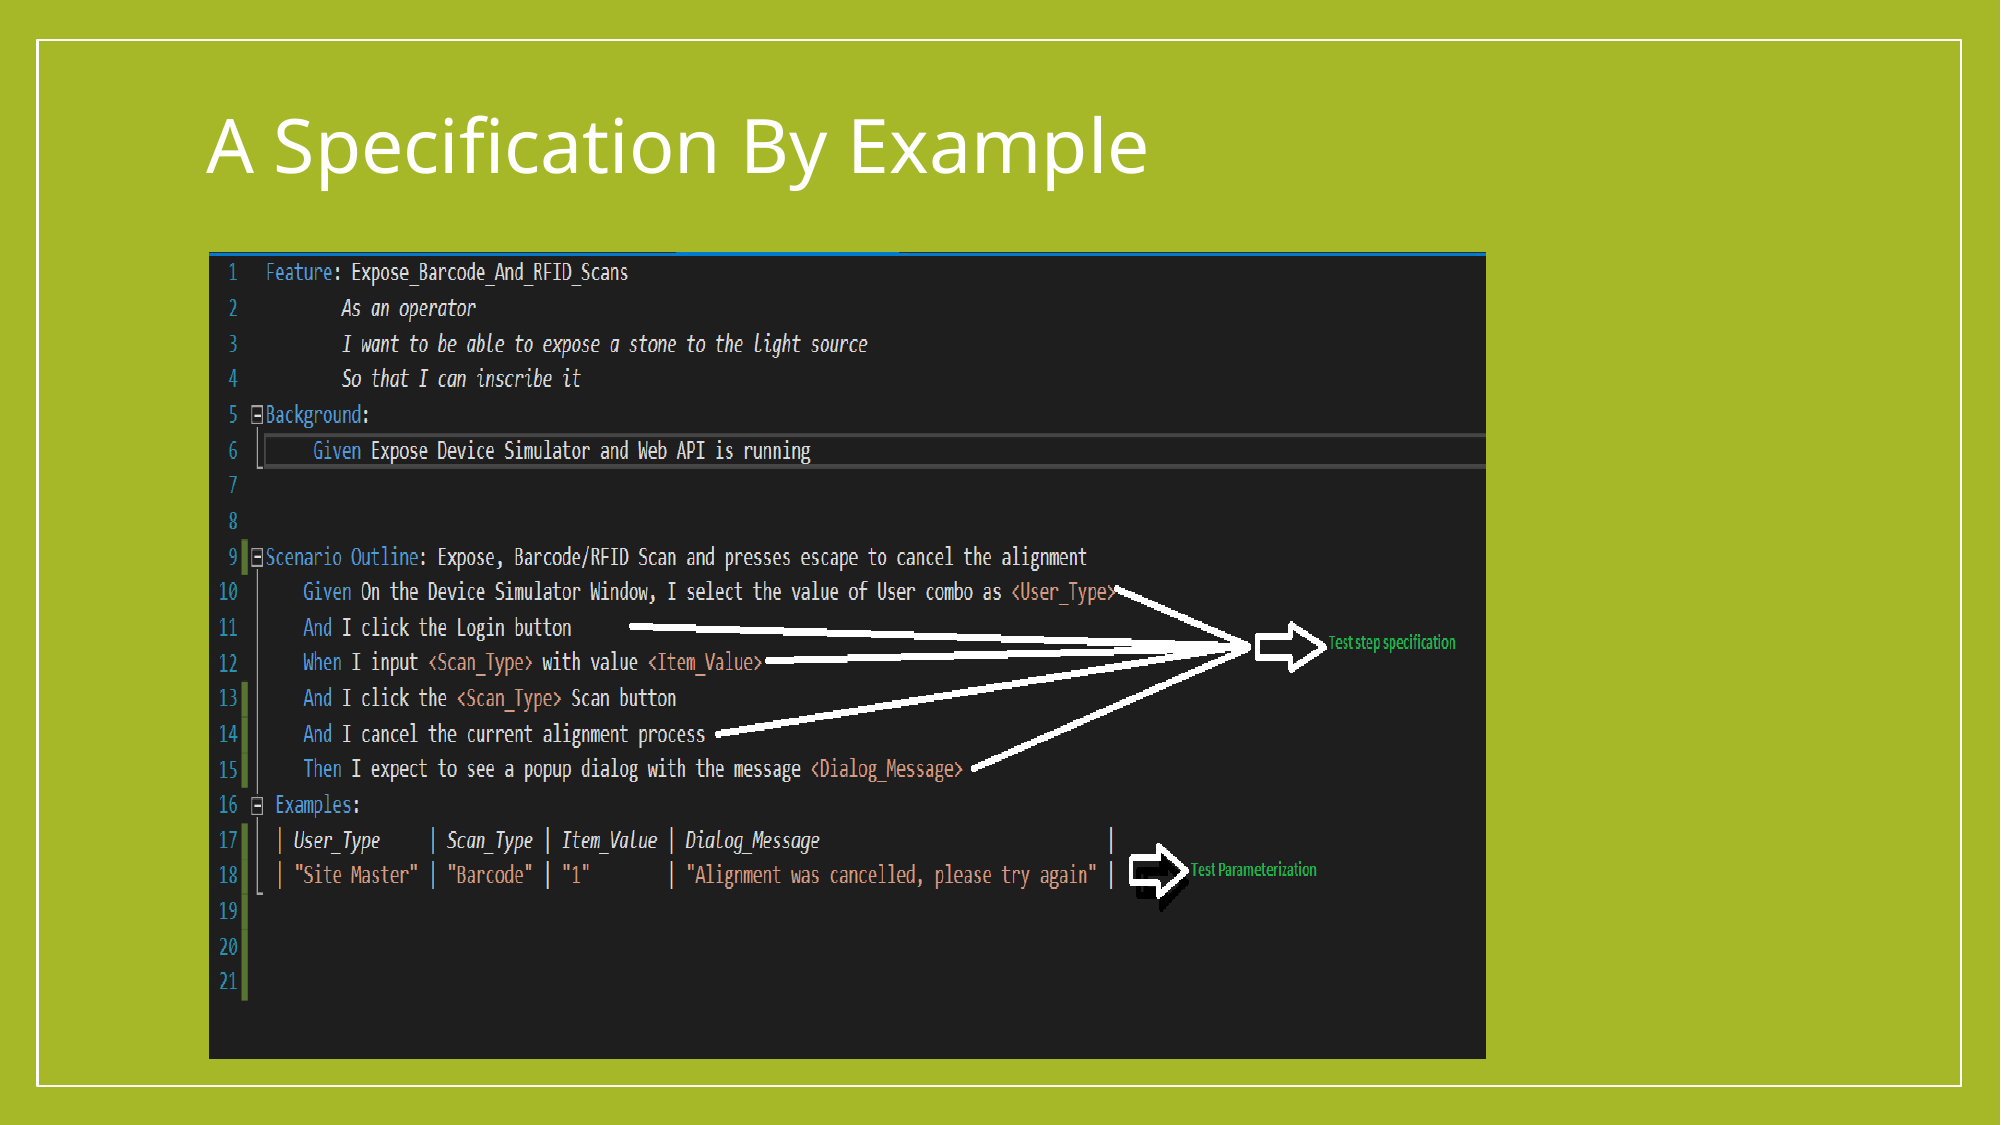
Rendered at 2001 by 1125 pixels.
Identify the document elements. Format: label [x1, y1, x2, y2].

list [209, 252, 1486, 1059]
text_box [36, 38, 1962, 1088]
